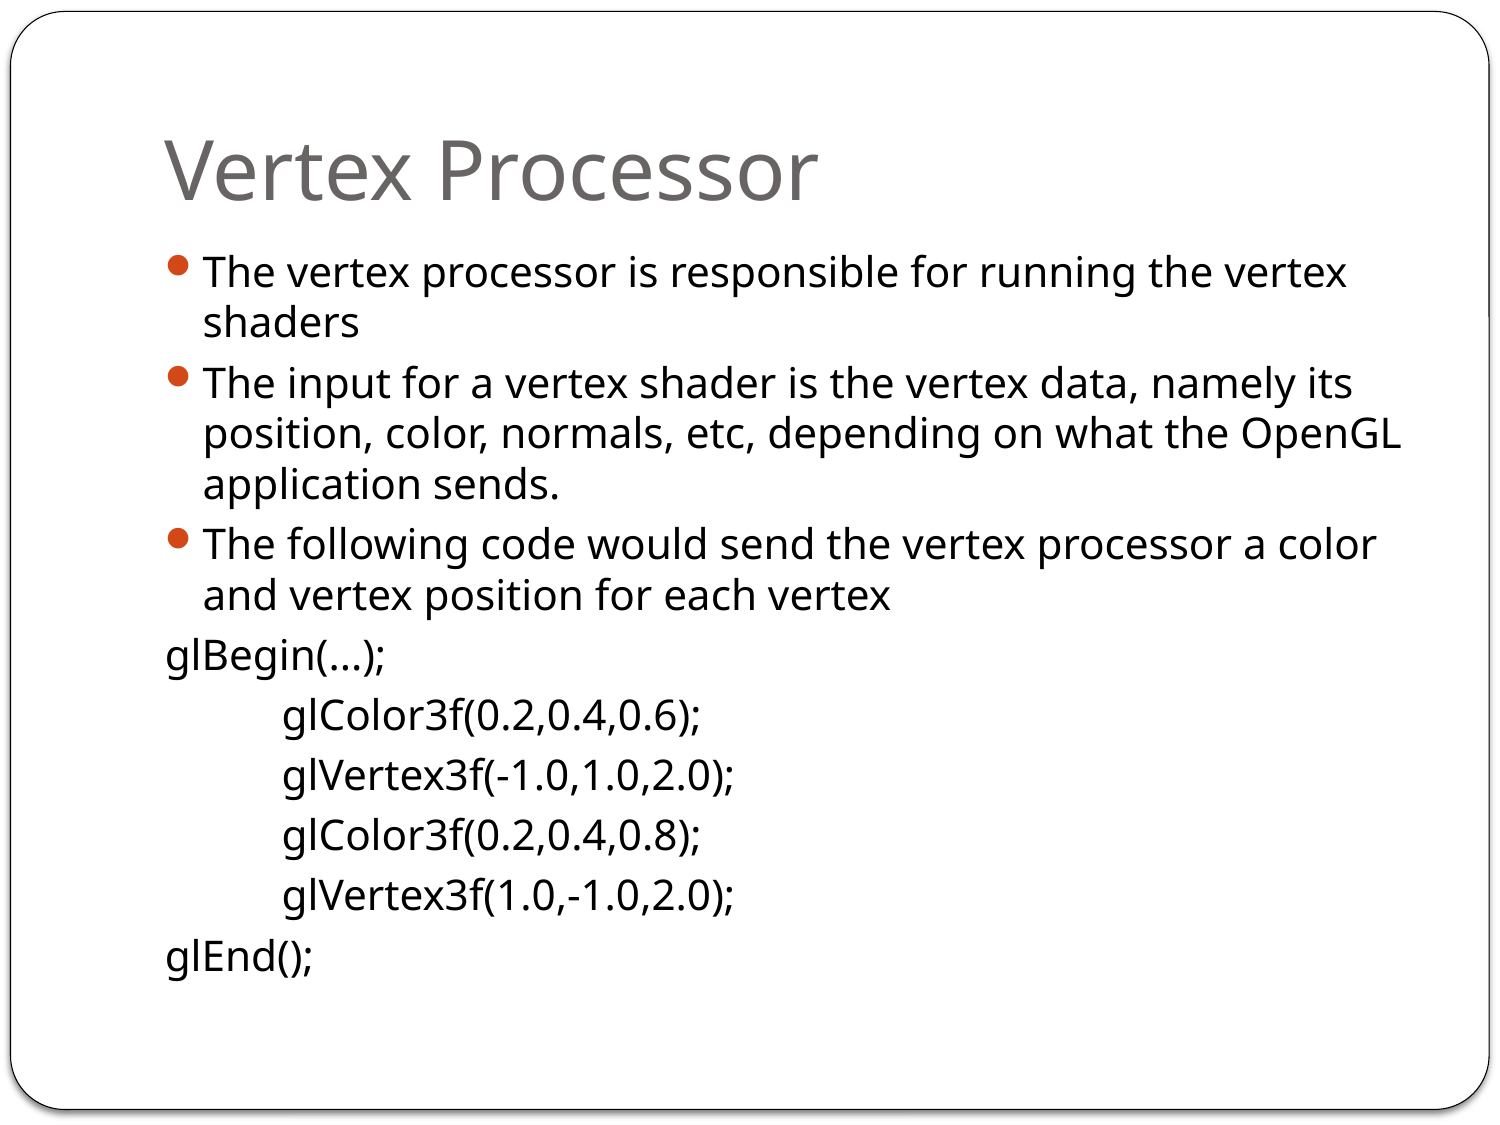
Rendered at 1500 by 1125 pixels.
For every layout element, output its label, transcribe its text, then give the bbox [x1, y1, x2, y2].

list The vertex processor is responsible for running the vertex shaders The input for a vertex shader is the vertex data, namely its position, color, normals, etc, depending on what the OpenGL application sends. The following code would send the vertex processor a color and vertex position for each vertex glBegin(...); glColor3f(0.2,0.4,0.6); glVertex3f(-1.0,1.0,2.0); glColor3f(0.2,0.4,0.8); glVertex3f(1.0,-1.0,2.0); glEnd(); [150, 237, 1425, 988]
title Vertex Processor [150, 45, 1425, 233]
